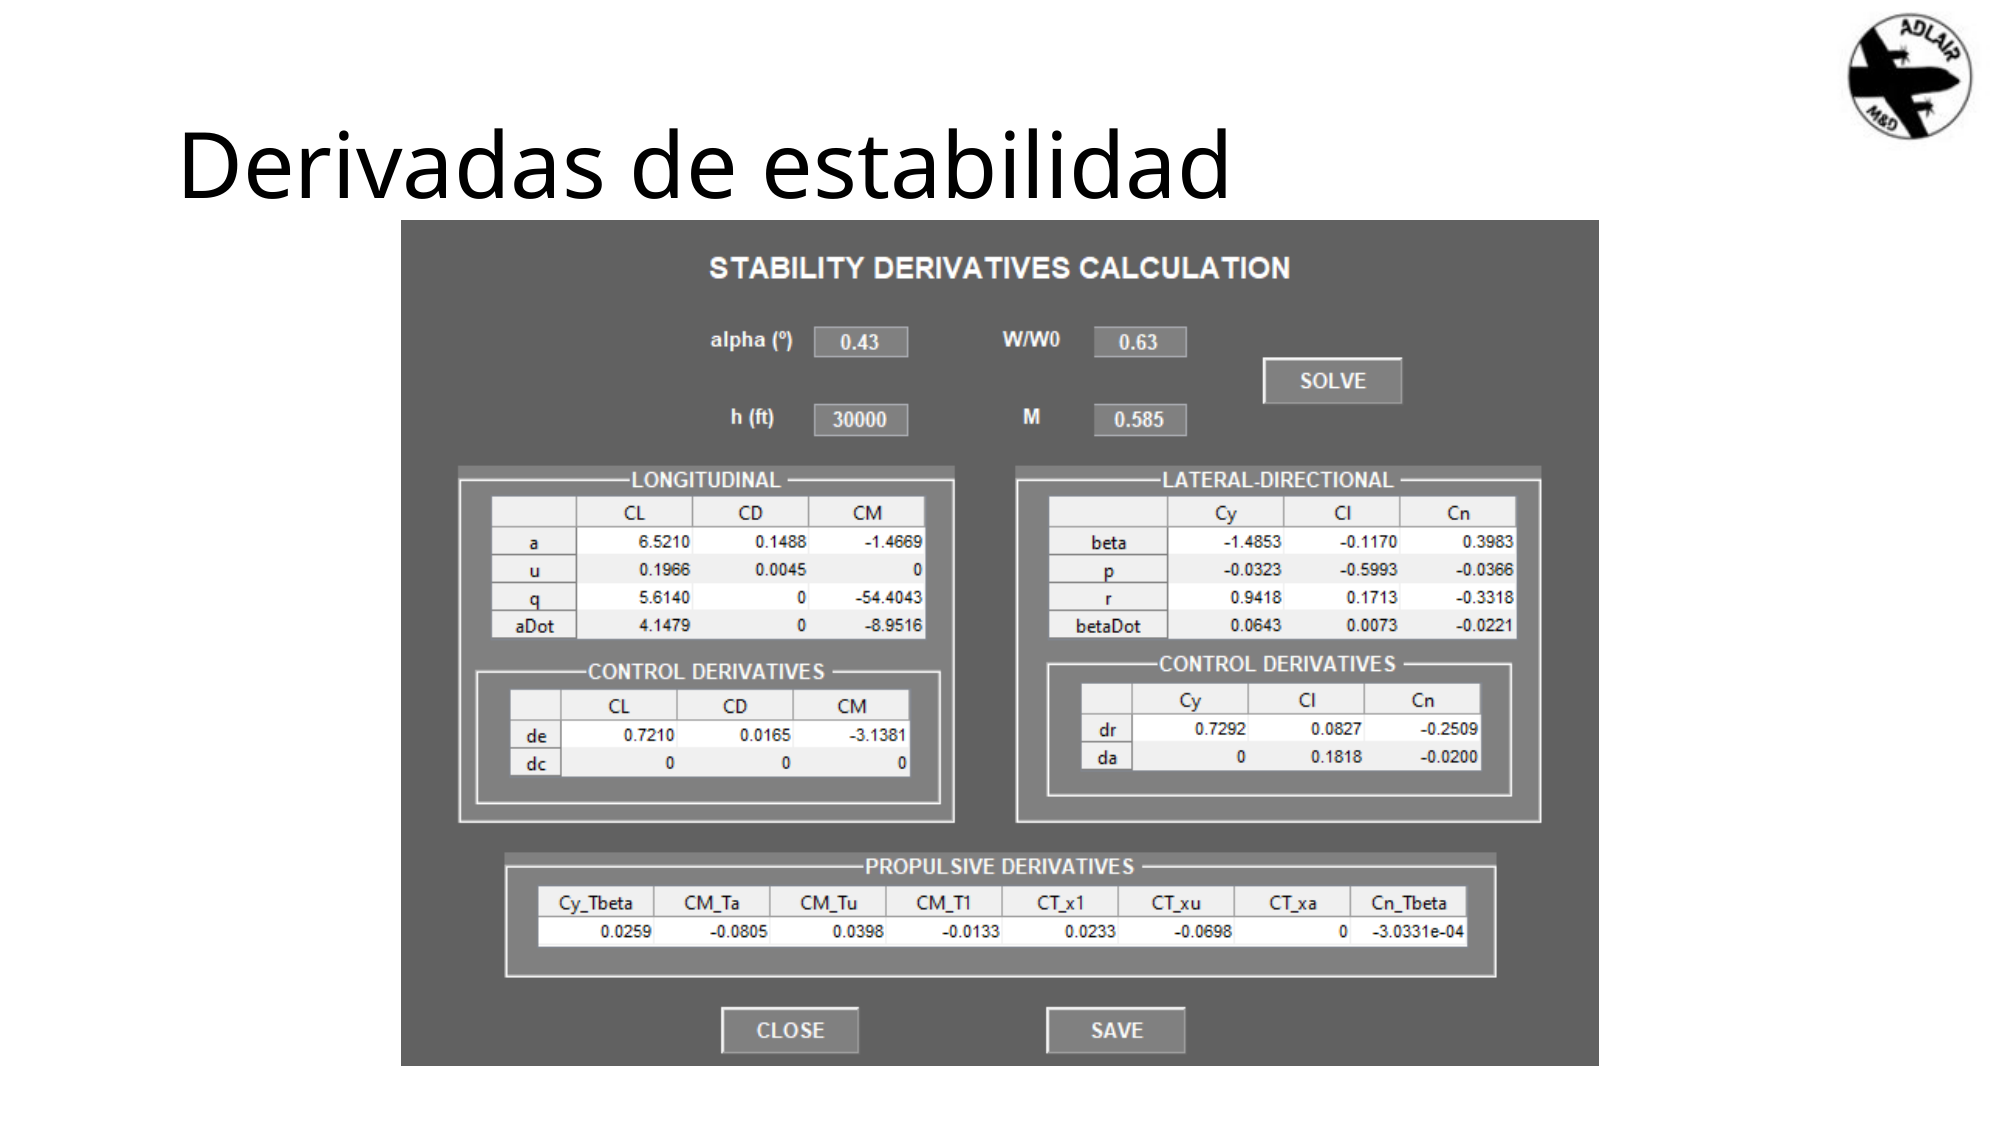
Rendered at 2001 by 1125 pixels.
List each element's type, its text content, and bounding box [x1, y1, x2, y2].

picture [1826, 0, 2000, 154]
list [401, 220, 1599, 1066]
title Derivadas de estabilidad [137, 59, 1863, 278]
